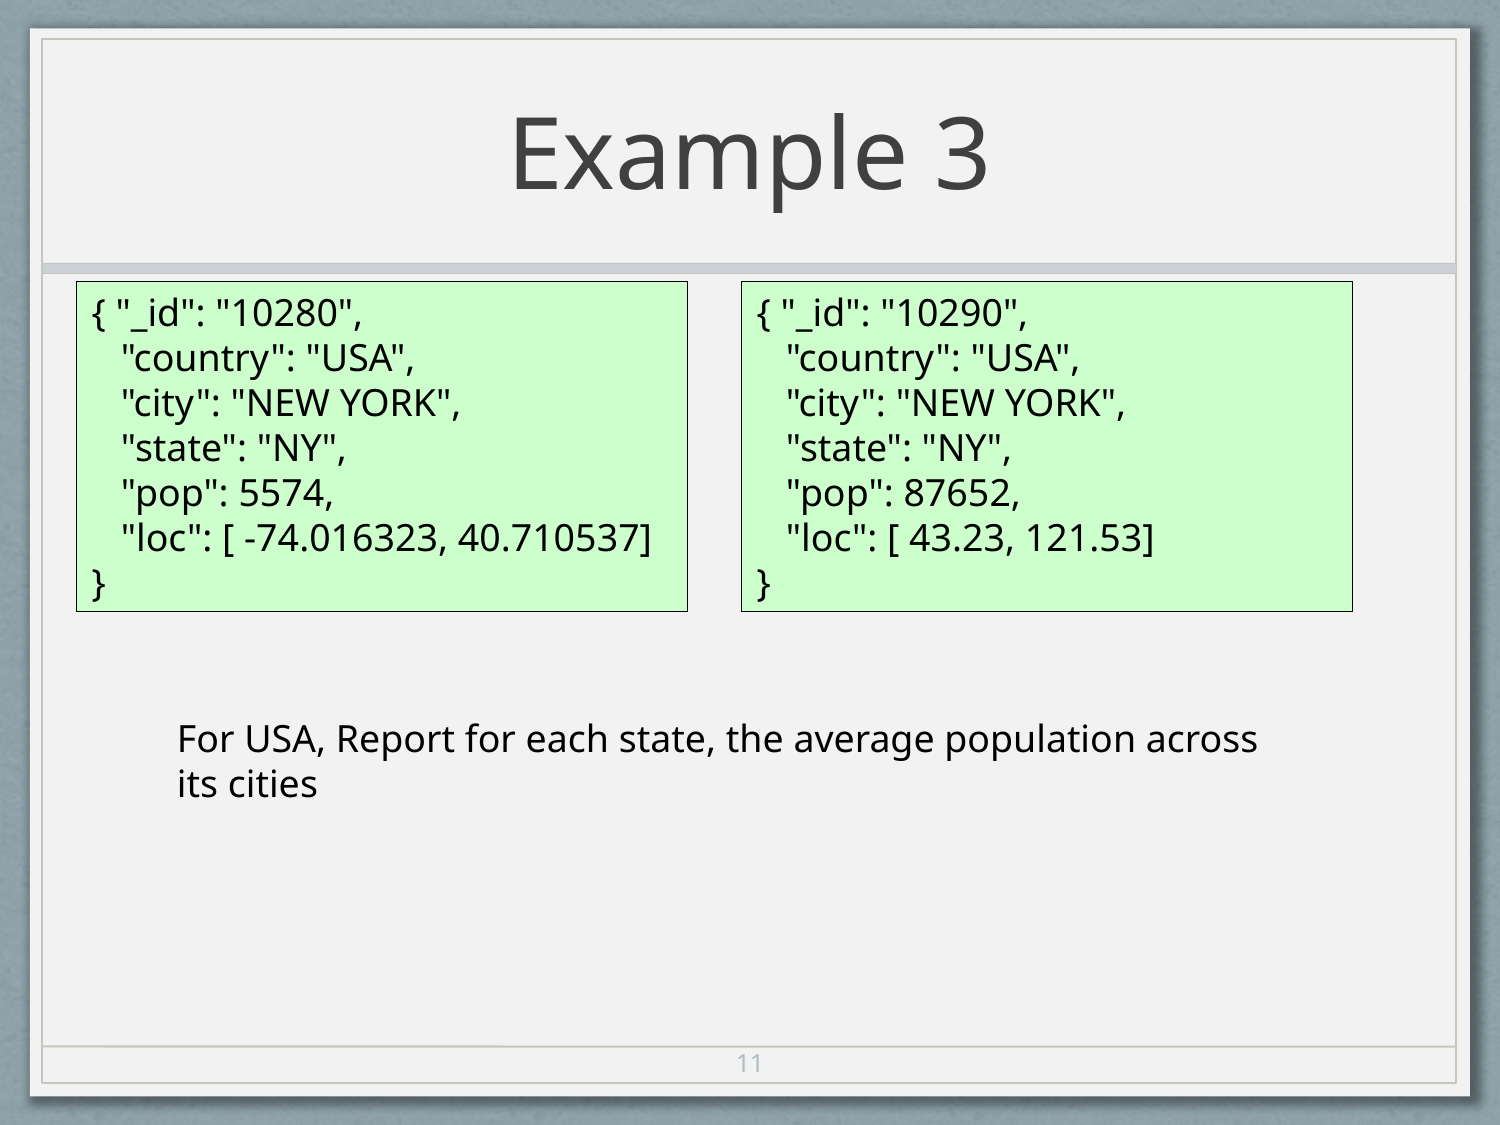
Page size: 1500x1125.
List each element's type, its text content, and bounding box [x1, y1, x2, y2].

slide_number 11 [687, 1042, 813, 1088]
text_box { "_id": "10290", "country": "USA", "city": "NEW YORK", "state": "NY", "pop": 87652, "loc": [ 43.23, 121.53] } [741, 281, 1353, 612]
text_box For USA, Report for each state, the average population across its cities [162, 707, 1311, 812]
title Example 3 [147, 40, 1353, 260]
text_box { "_id": "10280", "country": "USA", "city": "NEW YORK", "state": "NY", "pop": 5574, "loc": [ -74.016323, 40.710537] } [76, 281, 688, 612]
